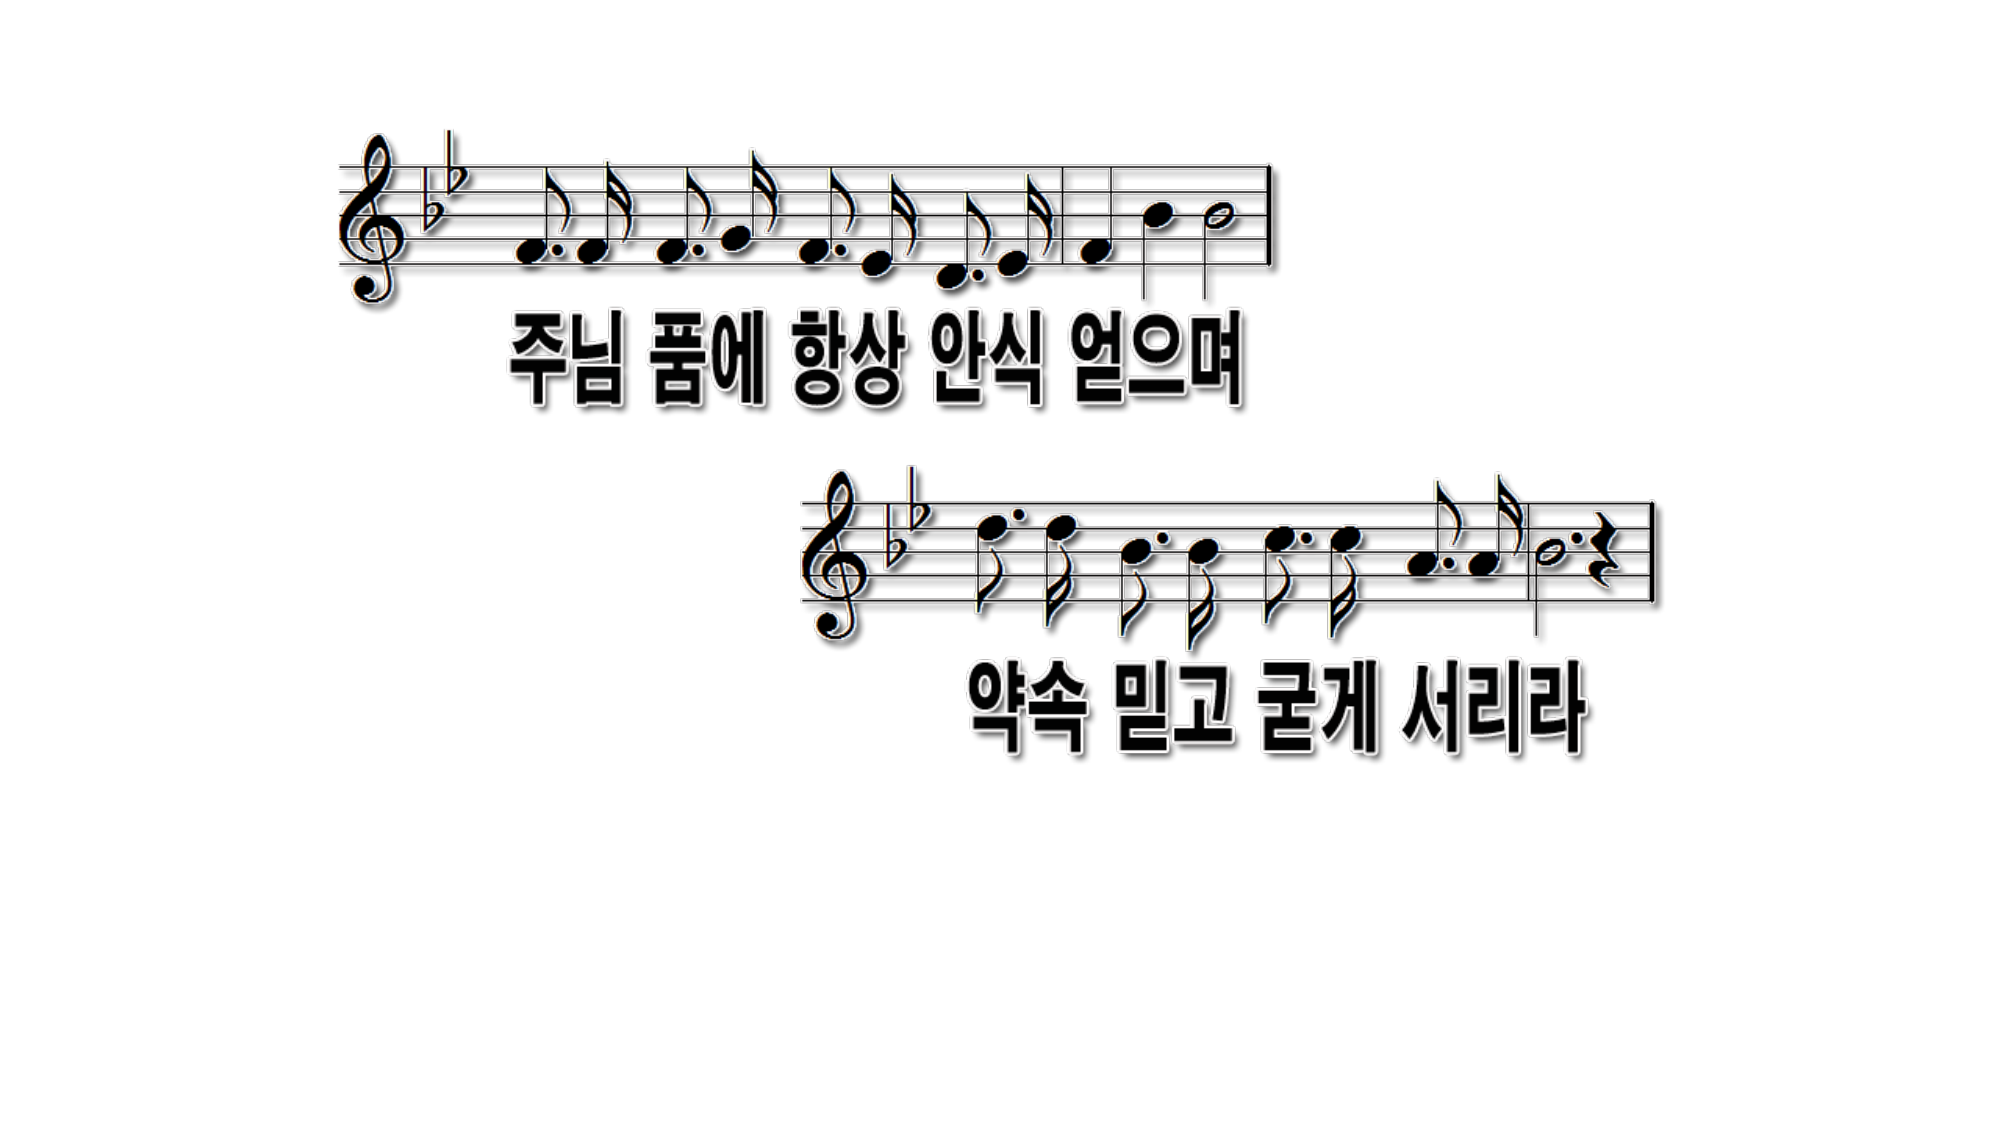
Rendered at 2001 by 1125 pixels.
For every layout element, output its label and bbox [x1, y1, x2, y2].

picture [249, 0, 1750, 835]
